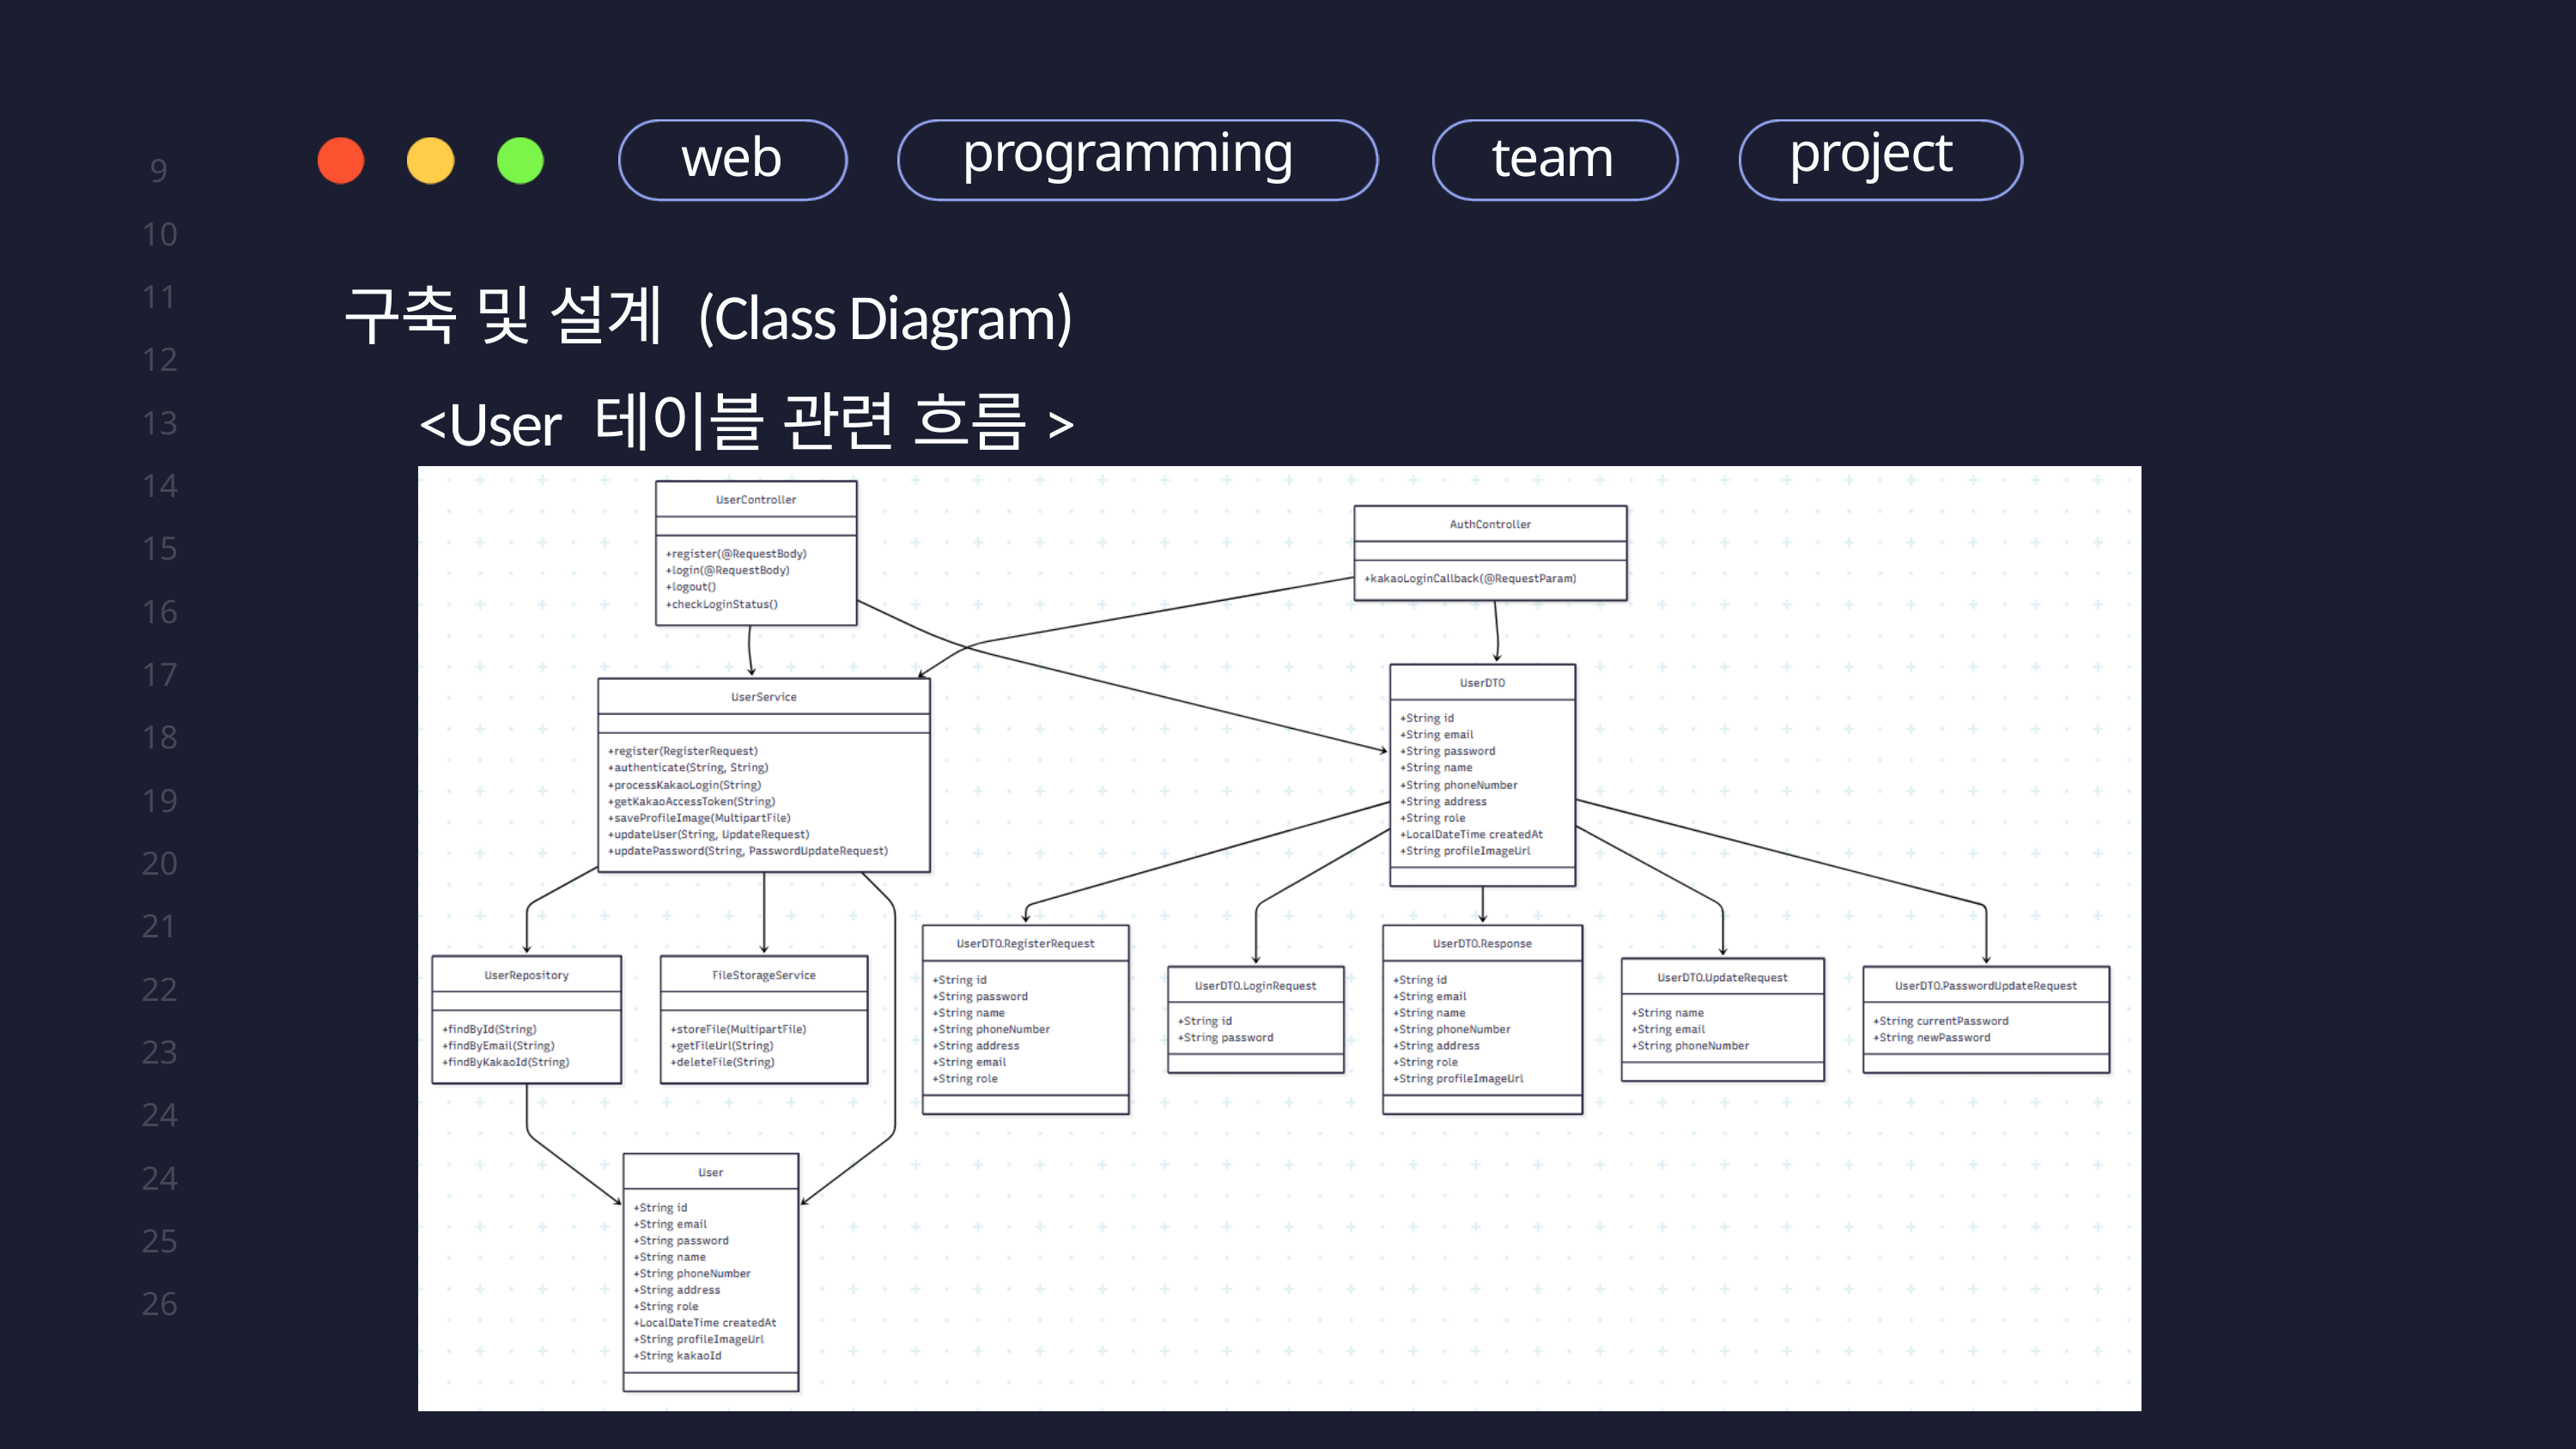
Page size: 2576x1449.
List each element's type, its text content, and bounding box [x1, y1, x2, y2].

text_box programming [962, 114, 1349, 118]
text_box 9 10 11 12 13 14 15 16 17 18 19 20 21 22 23 24 24 25 26 [141, 130, 333, 1319]
picture [318, 137, 366, 185]
picture [1738, 119, 2024, 203]
text_box <User 테이블 관련 흐름> [418, 343, 1106, 435]
text_box project [1789, 114, 2002, 118]
picture [418, 466, 2142, 1412]
text_box 구축 및 설계 (Class Diagram) [343, 236, 1342, 328]
picture [897, 119, 1380, 203]
picture [496, 137, 544, 185]
picture [618, 119, 848, 203]
picture [407, 137, 455, 185]
picture [1432, 119, 1680, 203]
